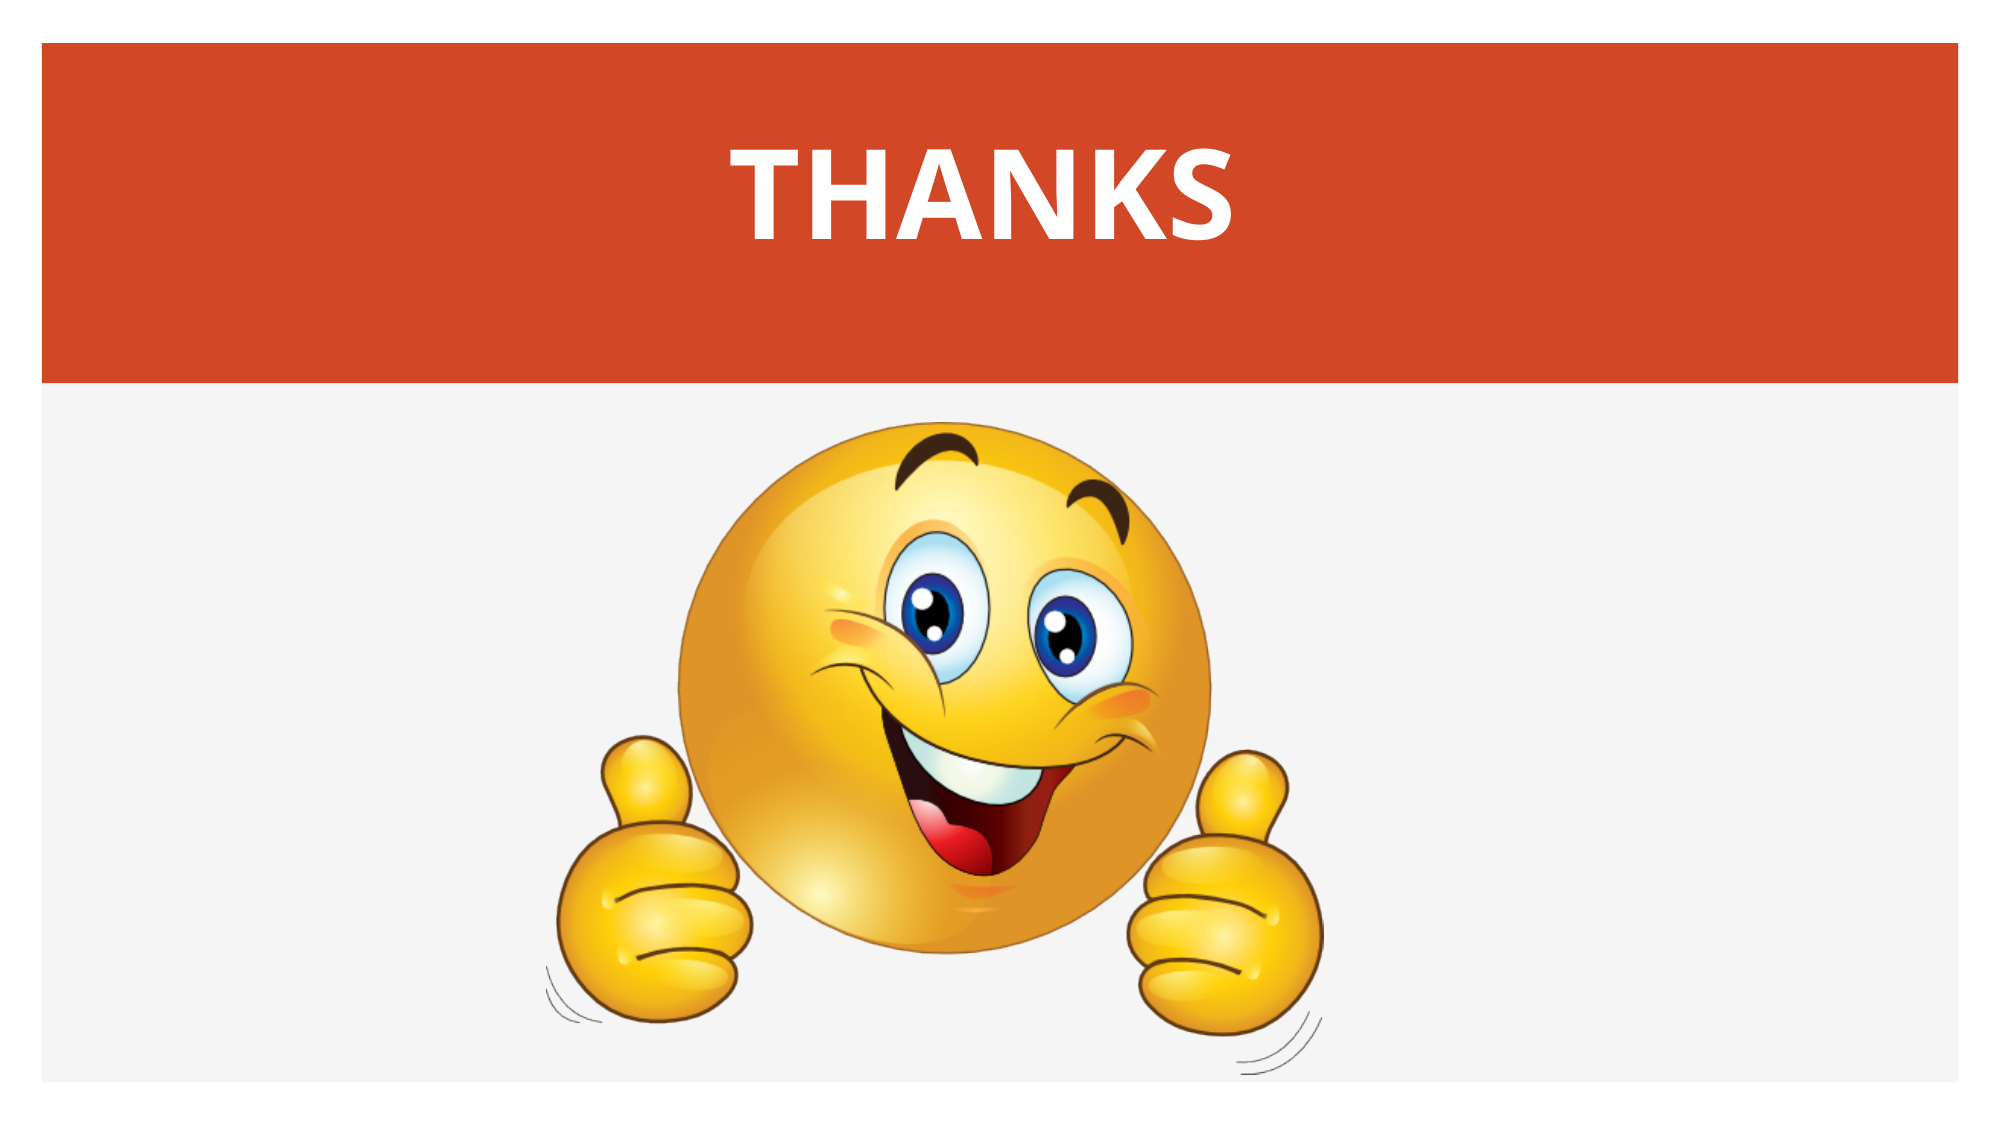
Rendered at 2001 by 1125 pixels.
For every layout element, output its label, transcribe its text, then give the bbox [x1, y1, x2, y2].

title THANKS [713, 93, 1842, 273]
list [546, 422, 1324, 1075]
